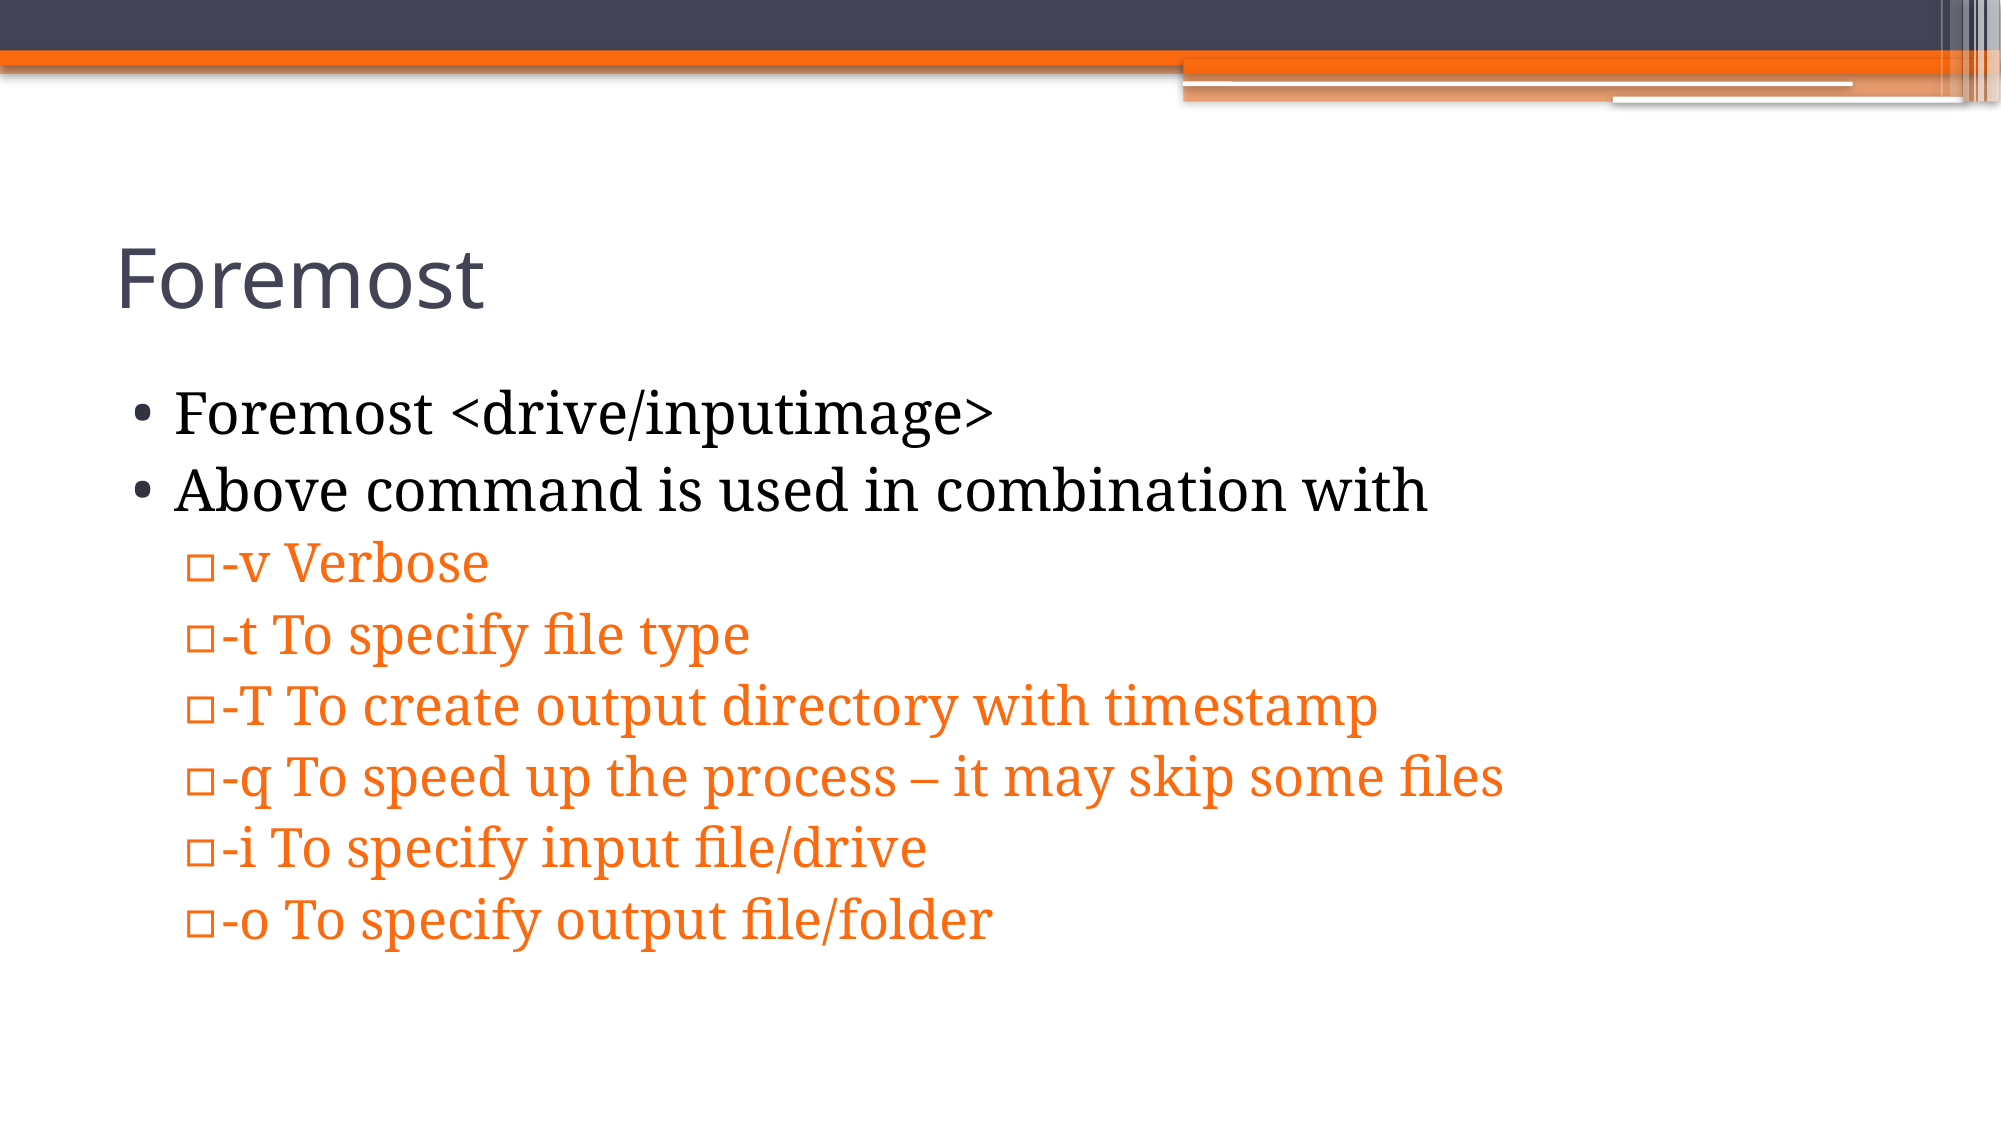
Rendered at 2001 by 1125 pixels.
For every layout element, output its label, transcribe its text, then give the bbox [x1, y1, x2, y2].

list Foremost <drive/inputimage> Above command is used in combination with -v Verbose -t To specify file type -T To create output directory with timestamp -q To speed up the process – it may skip some files -i To specify input file/drive -o To specify output file/folder [99, 368, 1900, 1079]
title Foremost [99, 187, 1900, 363]
